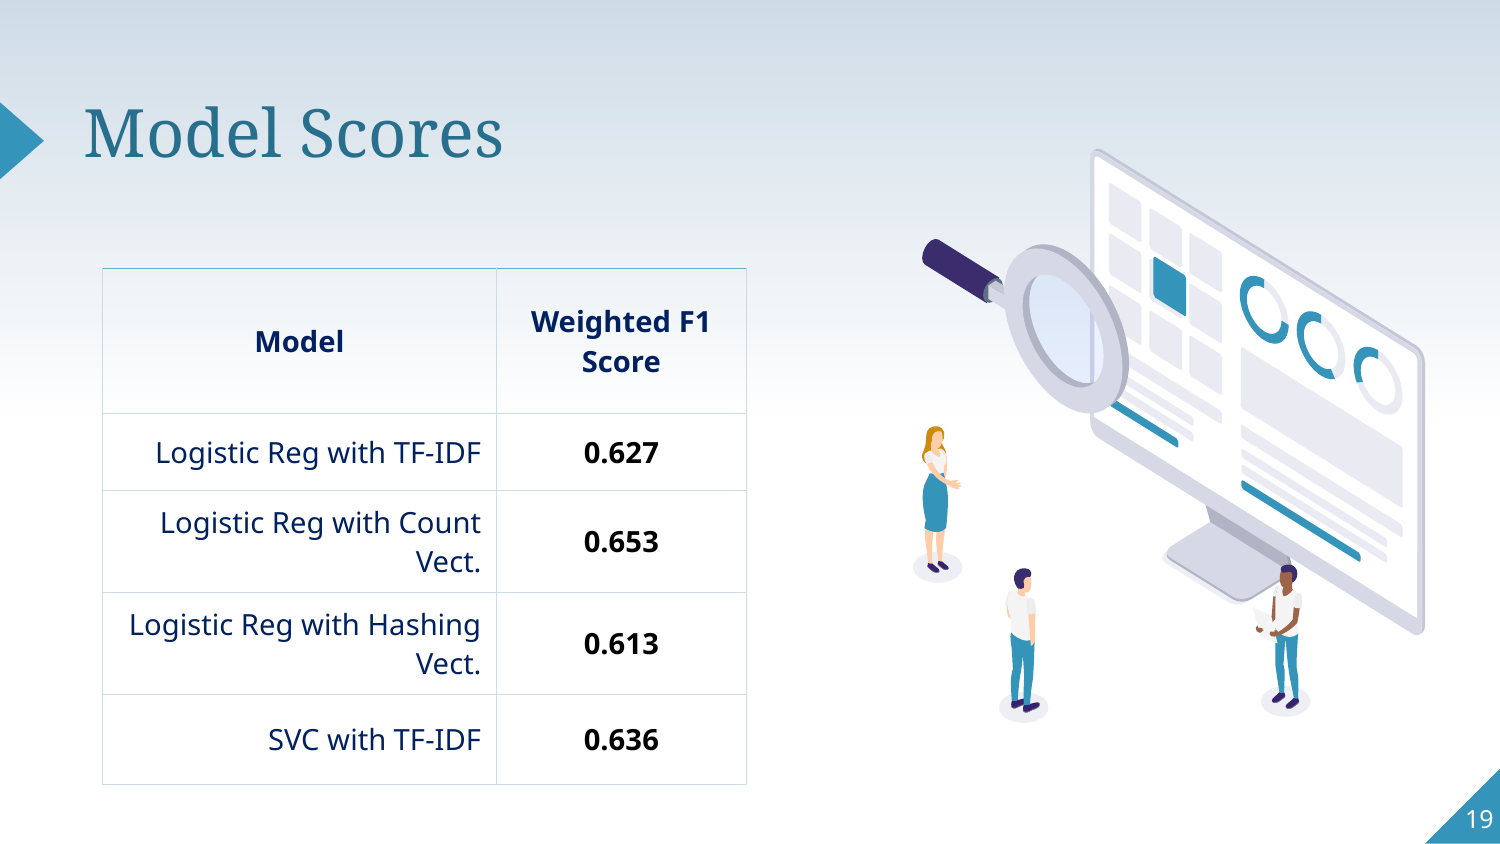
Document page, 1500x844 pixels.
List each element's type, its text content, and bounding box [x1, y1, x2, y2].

table_header Weighted F1 Score [497, 269, 746, 413]
table_cell Logistic Reg with Count Vect. [103, 491, 496, 592]
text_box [912, 148, 1426, 724]
slide_number 19 [1418, 760, 1494, 838]
table_cell Logistic Reg with TF-IDF [103, 414, 496, 490]
table_cell 0.627 [497, 414, 746, 490]
table_cell 0.636 [497, 695, 746, 784]
title Model Scores [83, 106, 1010, 202]
table_cell SVC with TF-IDF [103, 695, 496, 784]
table_cell 0.613 [497, 593, 746, 694]
table_header Model [103, 269, 496, 413]
table_cell 0.653 [497, 491, 746, 592]
table_cell Logistic Reg with Hashing Vect. [103, 593, 496, 694]
